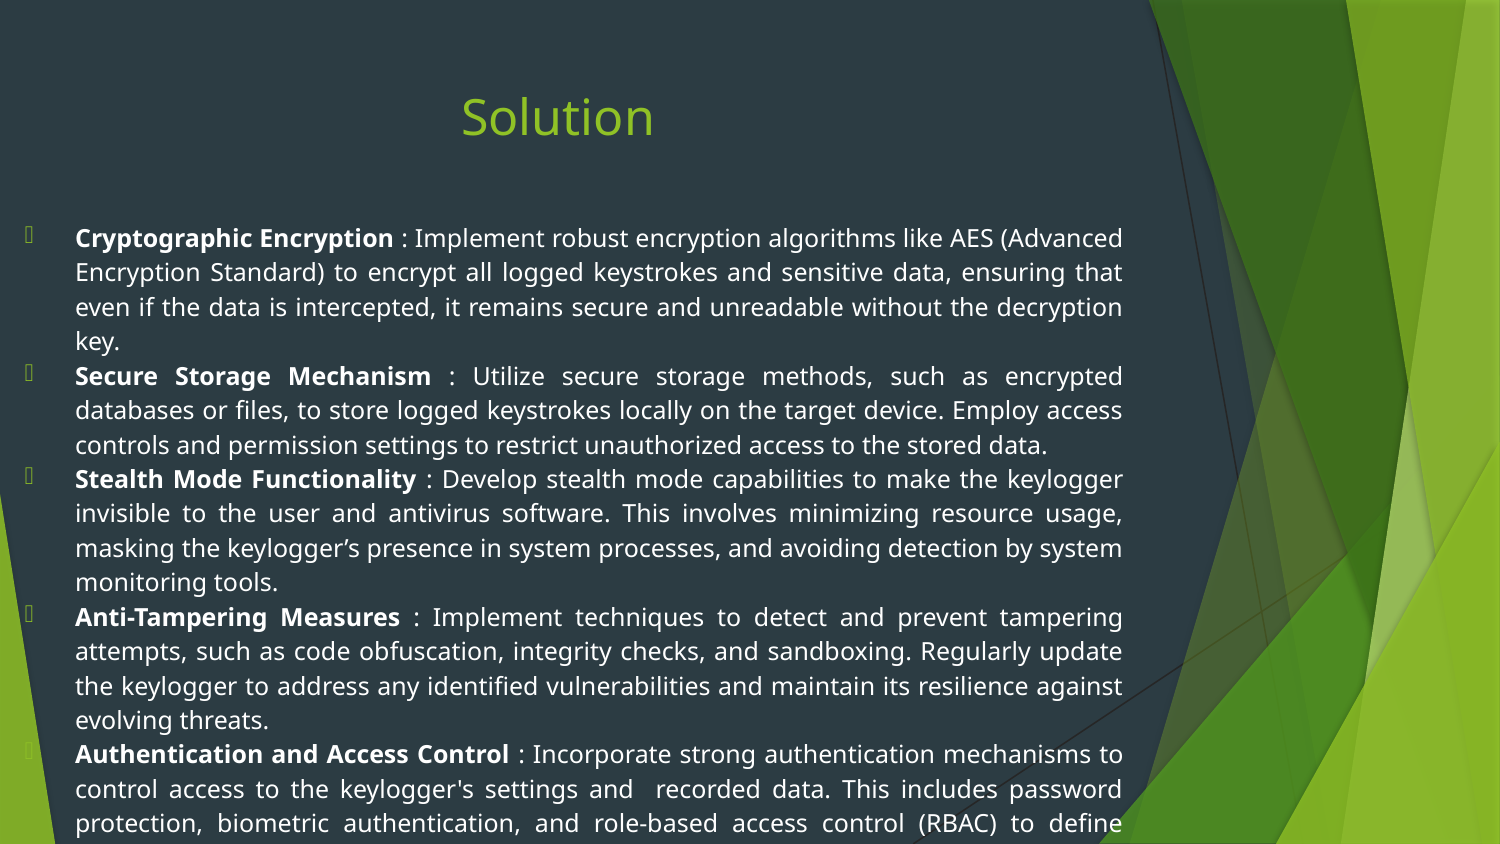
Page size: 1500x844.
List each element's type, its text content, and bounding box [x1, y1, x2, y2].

list Cryptographic Encryption : Implement robust encryption algorithms like AES (Advanced Encryption Standard) to encrypt all logged keystrokes and sensitive data, ensuring that even if the data is intercepted, it remains secure and unreadable without the decryption key. Secure Storage Mechanism : Utilize secure storage methods, such as encrypted databases or files, to store logged keystrokes locally on the target device. Employ access controls and permission settings to restrict unauthorized access to the stored data. Stealth Mode Functionality : Develop stealth mode capabilities to make the keylogger invisible to the user and antivirus software. This involves minimizing resource usage, masking the keylogger’s presence in system processes, and avoiding detection by system monitoring tools. Anti-Tampering Measures : Implement techniques to detect and prevent tampering attempts, such as code obfuscation, integrity checks, and sandboxing. Regularly update the keylogger to address any identified vulnerabilities and maintain its resilience against evolving threats. Authentication and Access Control : Incorporate strong authentication mechanisms to control access to the keylogger's settings and recorded data. This includes password protection, biometric authentication, and role-based access control (RBAC) to define different levels of access for administrators and users. [0, 203, 1140, 682]
title Solution [446, 10, 1500, 161]
